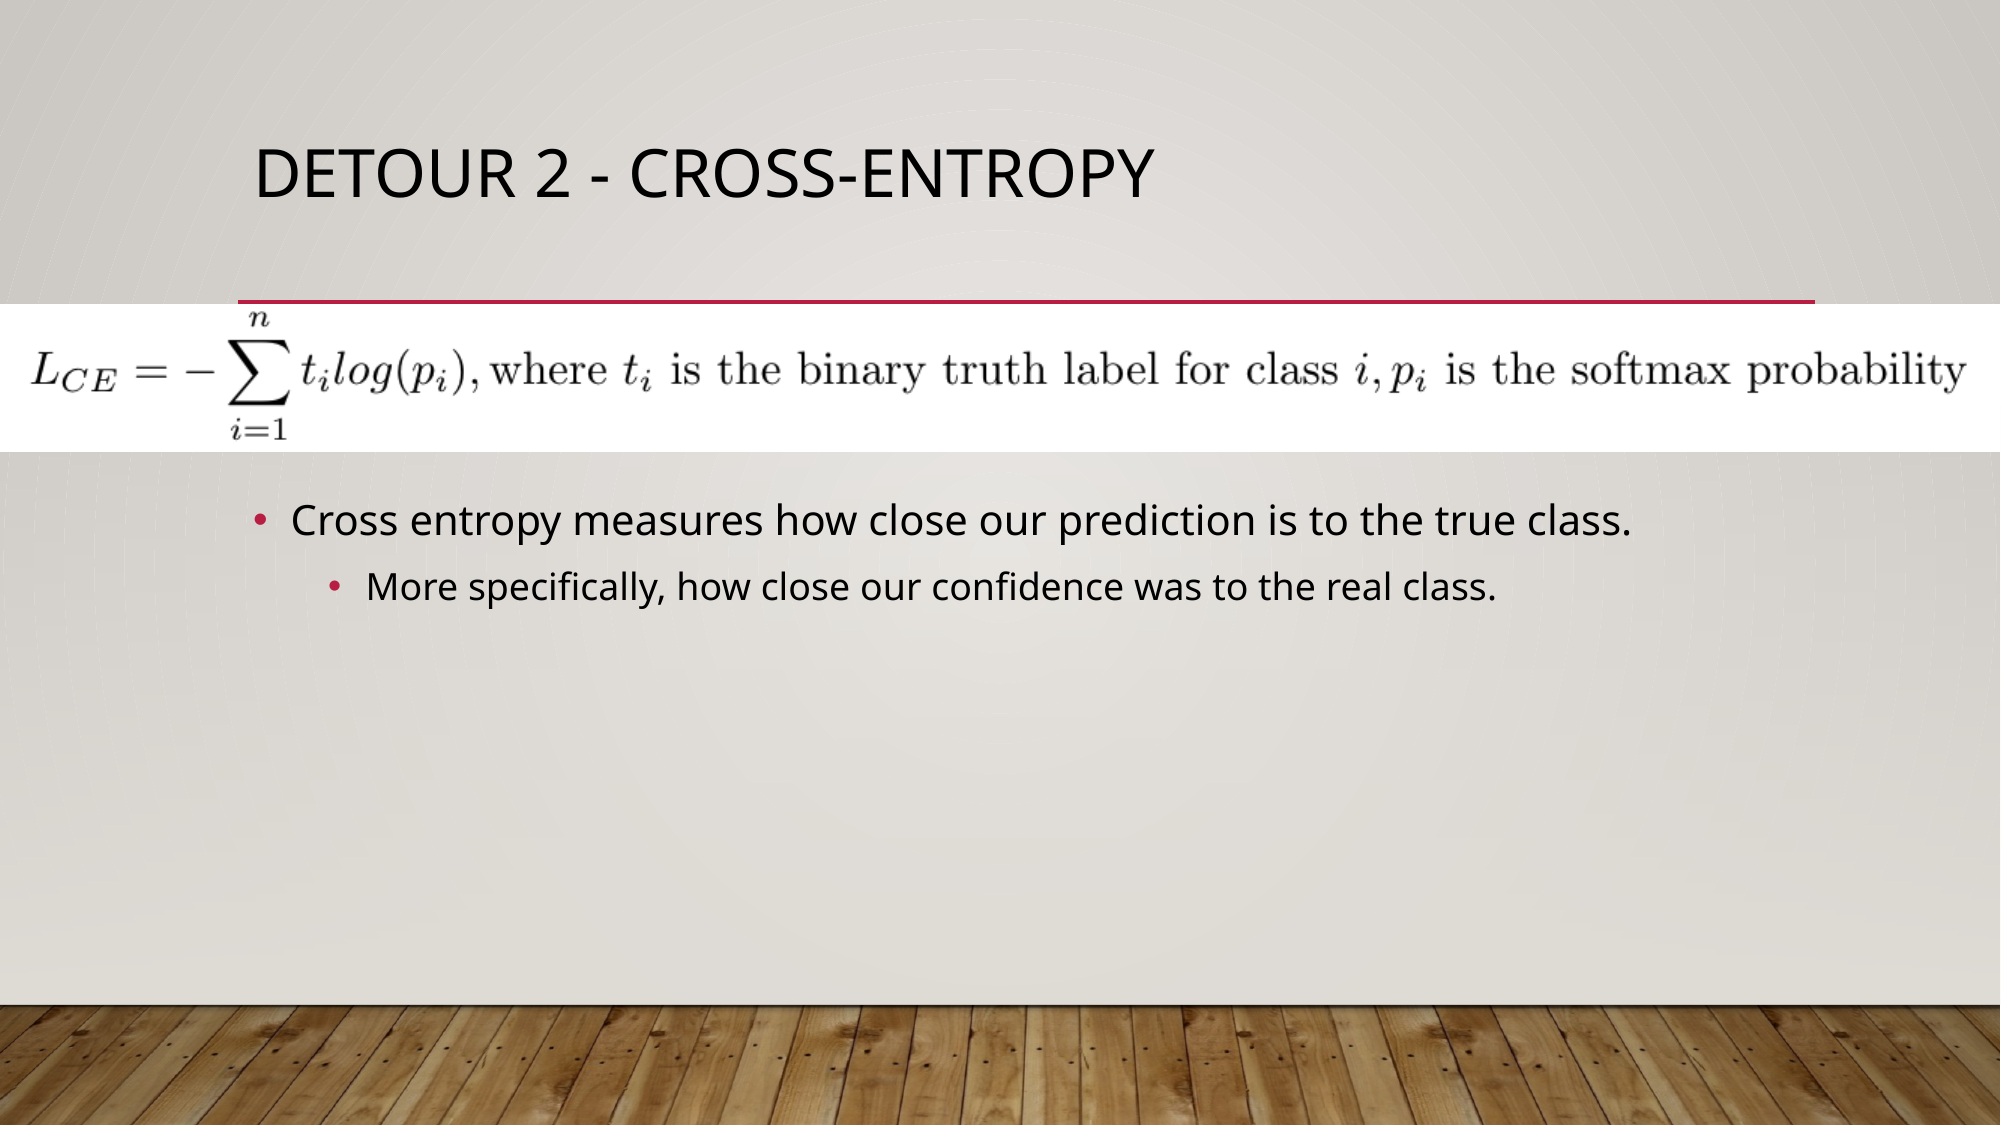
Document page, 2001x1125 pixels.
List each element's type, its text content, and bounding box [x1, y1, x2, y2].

picture [0, 303, 2000, 452]
picture [0, 1005, 2000, 1125]
list Cross entropy measures how close our prediction is to the true class. More specifically, how close our confidence was to the real class. [238, 476, 1814, 953]
title Detour 2 - Cross-Entropy [238, 131, 1814, 303]
